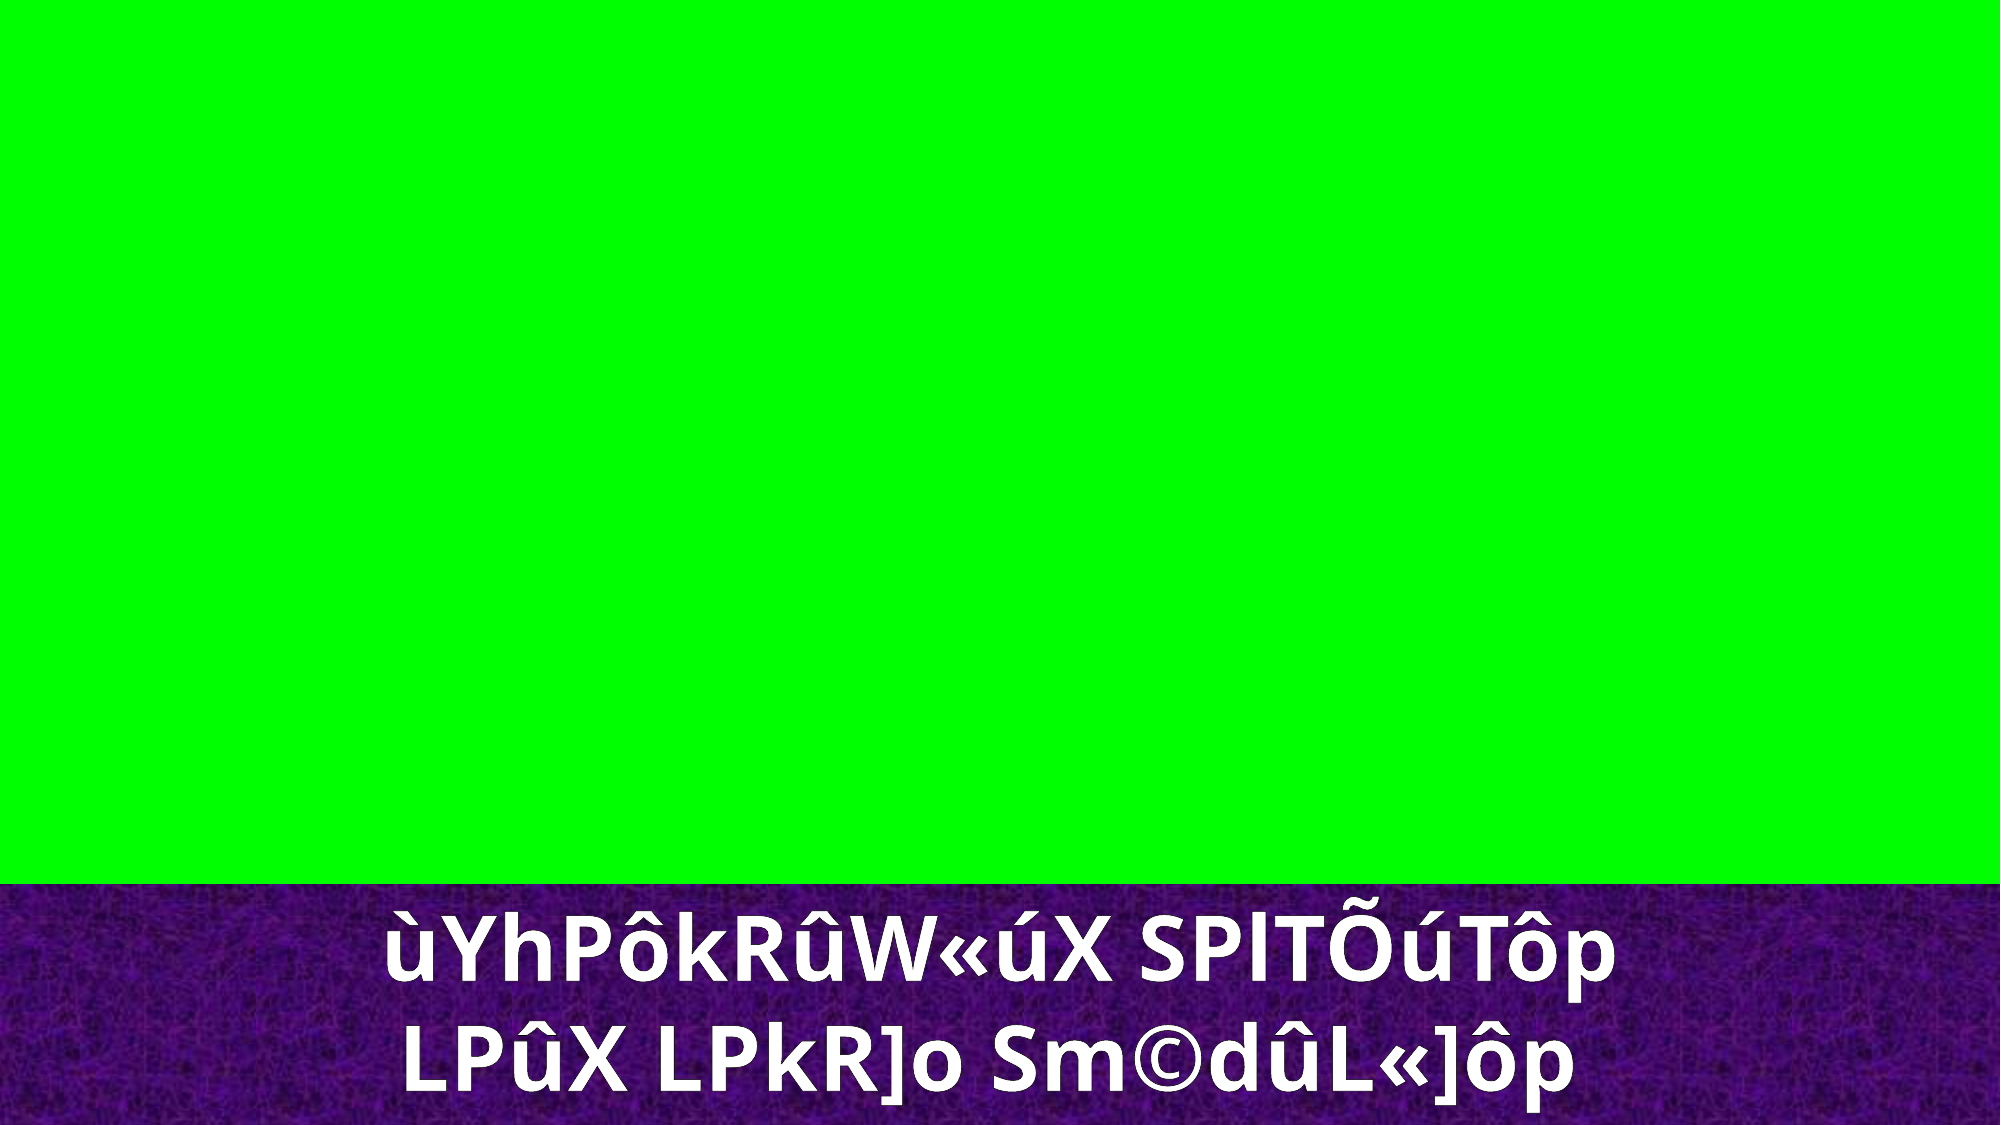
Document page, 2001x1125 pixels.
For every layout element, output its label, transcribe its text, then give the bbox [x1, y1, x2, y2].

text_box [0, 884, 2000, 1125]
text_box ùYhPôkRûW«úX SPlTÕúTôp LPûX LPkR]o Sm©dûL«]ôp [250, 882, 1750, 1117]
